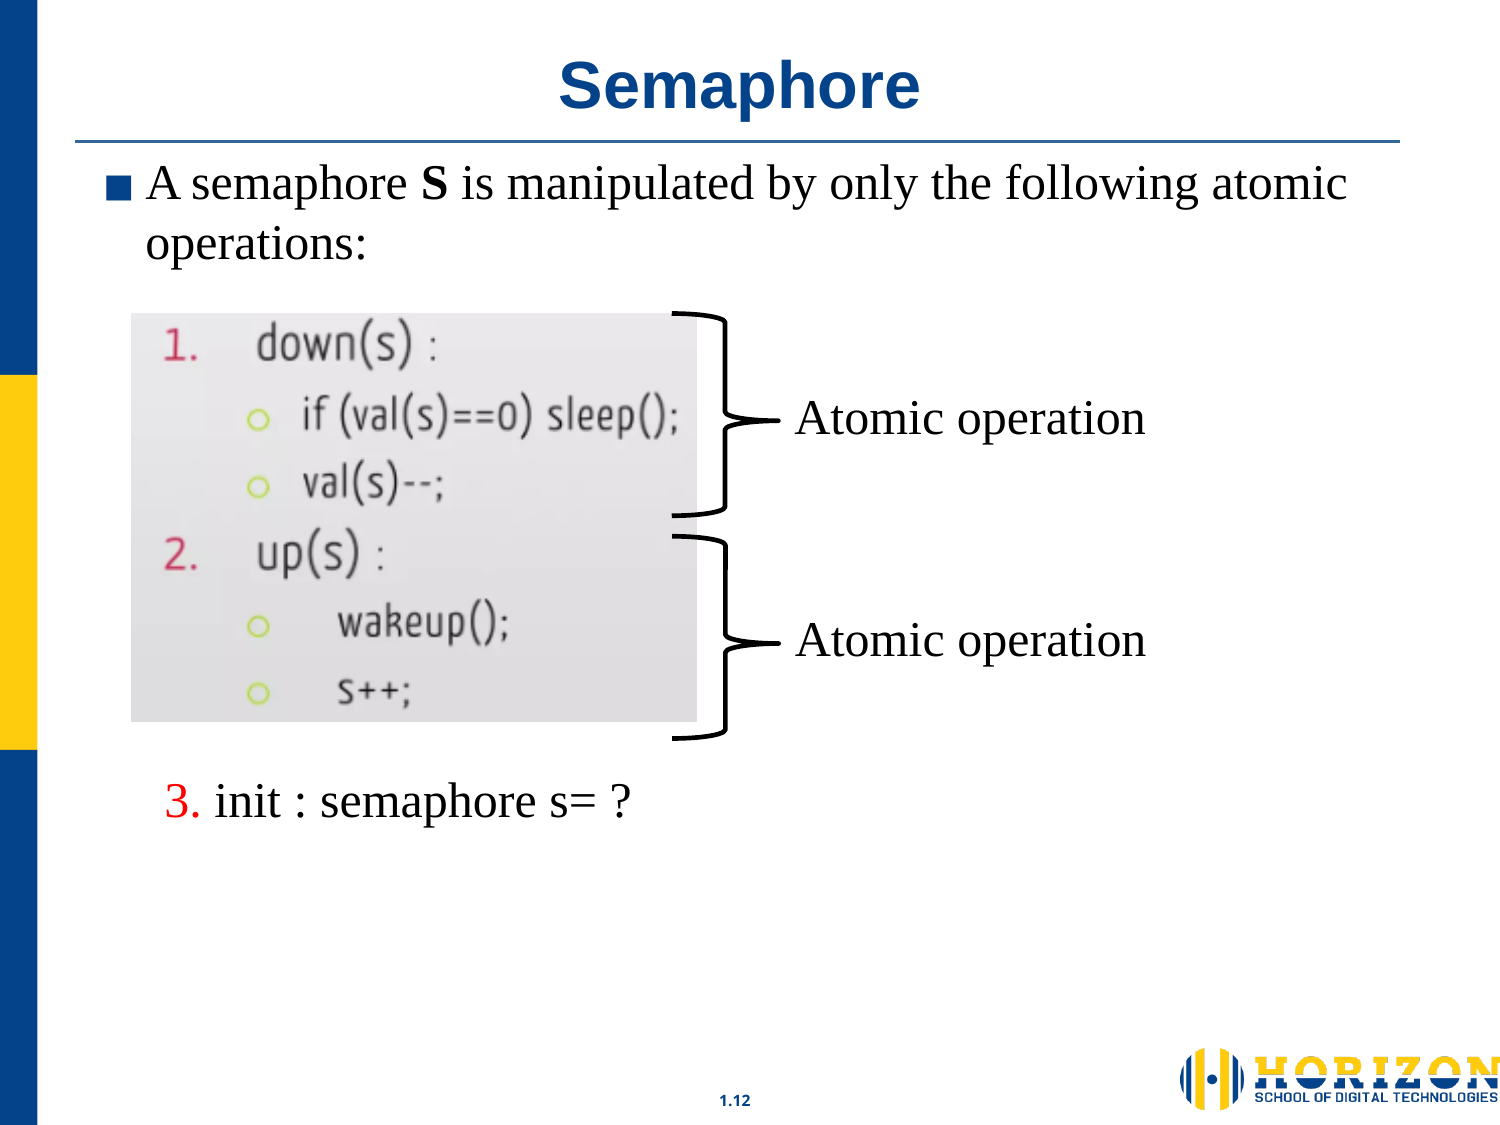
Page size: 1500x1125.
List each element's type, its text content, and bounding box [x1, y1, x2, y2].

picture [1180, 1048, 1500, 1110]
list A semaphore S is manipulated by only the following atomic operations: 3. init : semaphore s= ? [74, 141, 1400, 938]
picture [131, 313, 697, 722]
title Semaphore [74, 35, 1425, 130]
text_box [671, 313, 1164, 516]
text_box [671, 536, 1164, 739]
